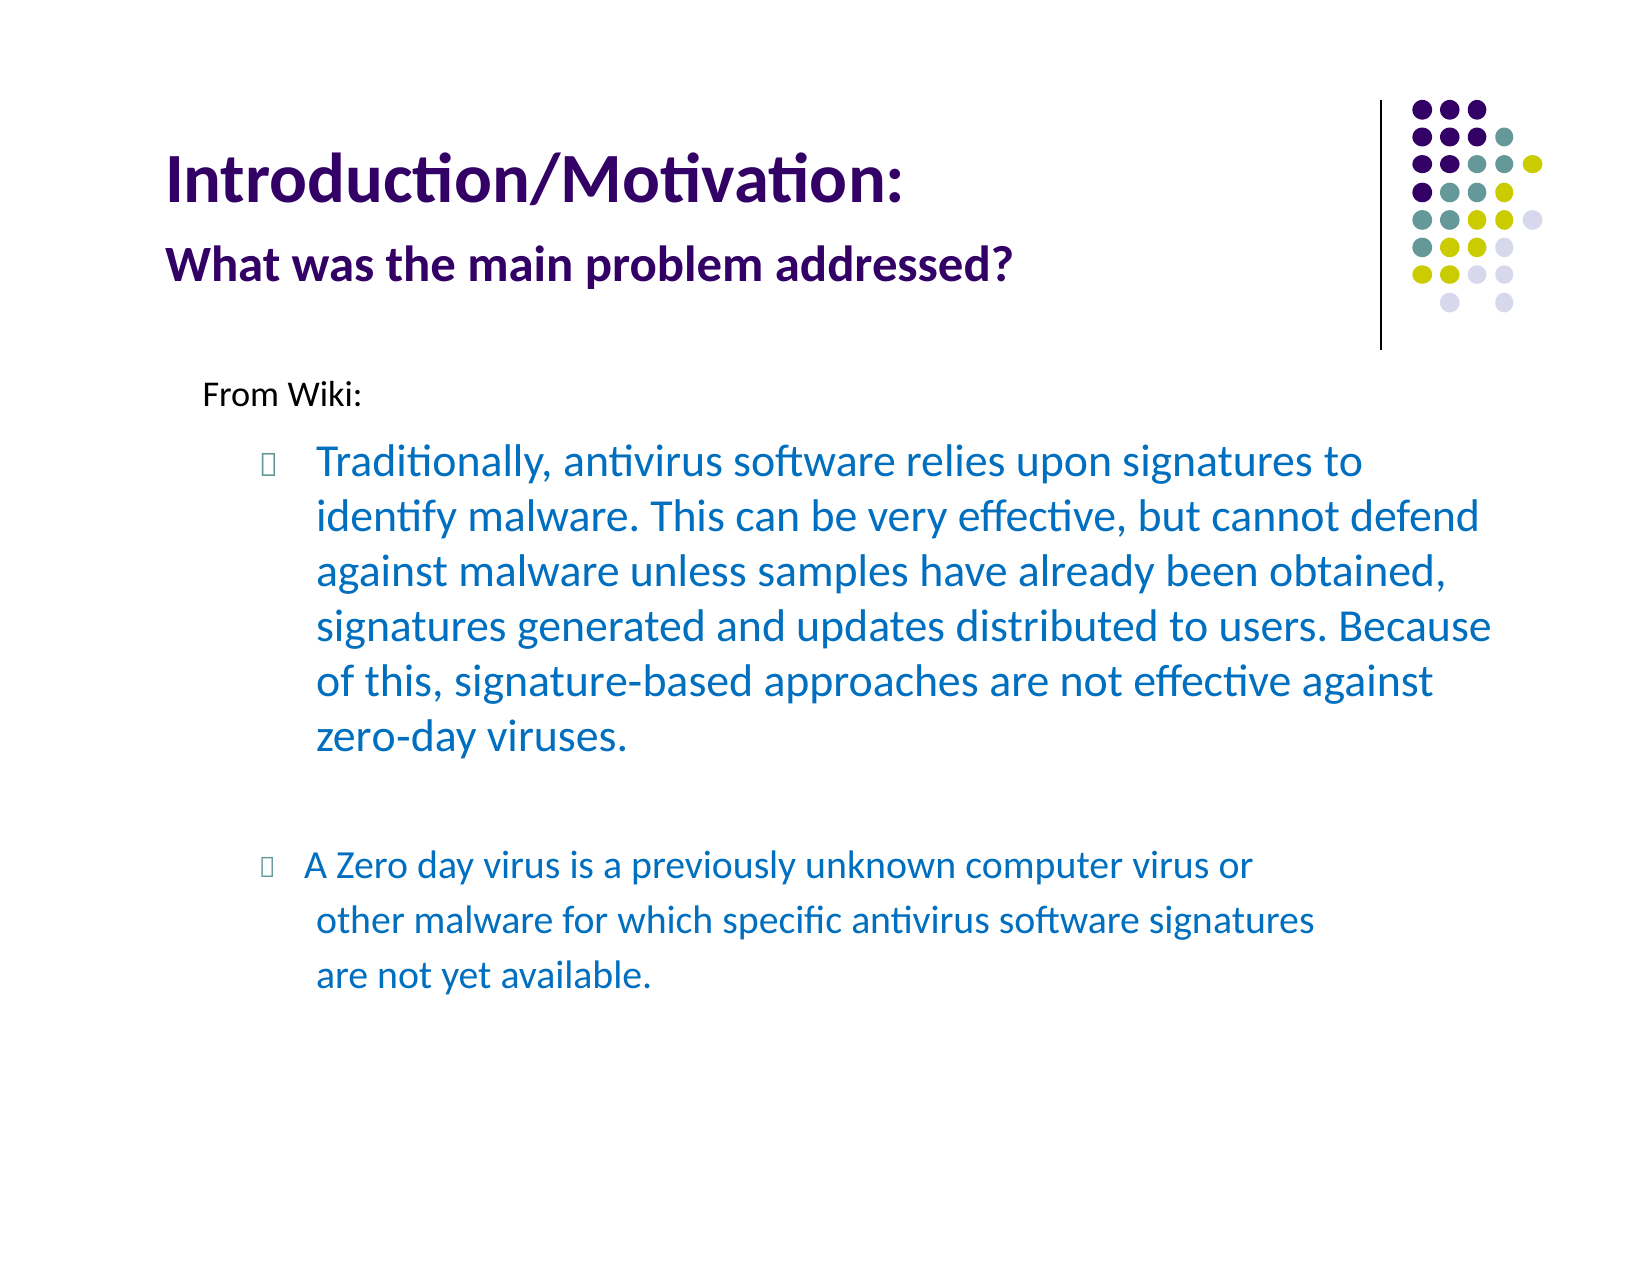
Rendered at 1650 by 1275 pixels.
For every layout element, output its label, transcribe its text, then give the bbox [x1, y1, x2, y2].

text_box [1467, 210, 1487, 230]
text_box [1467, 99, 1487, 120]
text_box [1495, 182, 1514, 203]
text_box  A Zero day virus is a previously unknown computer virus or other malware for which specific antivirus software signatures are not yet available. [256, 844, 1484, 1005]
text_box [1412, 127, 1433, 147]
text_box [1440, 127, 1460, 147]
text_box [1495, 127, 1514, 147]
text_box [1412, 182, 1433, 203]
text_box [1522, 155, 1543, 174]
text_box [1440, 99, 1460, 120]
text_box [1440, 237, 1460, 258]
text_box [1412, 237, 1433, 258]
text_box [1467, 265, 1487, 284]
text_box [1495, 265, 1514, 284]
text_box [1440, 155, 1460, 174]
text_box [1440, 292, 1460, 313]
text_box [1495, 210, 1514, 230]
text_box [1412, 99, 1433, 120]
text_box [1412, 265, 1433, 284]
text_box Introduction/Motivation: What was the main problem addressed? [162, 145, 1156, 302]
text_box [1495, 237, 1514, 258]
text_box [1495, 155, 1514, 174]
text_box [1467, 182, 1487, 203]
text_box [1440, 210, 1460, 230]
text_box [1495, 292, 1514, 313]
text_box [1412, 155, 1433, 174]
text_box [1467, 237, 1487, 258]
text_box [1522, 210, 1543, 230]
text_box [1440, 265, 1460, 284]
text_box [1412, 210, 1433, 230]
text_box [1440, 182, 1460, 203]
text_box [1467, 127, 1487, 147]
text_box From Wiki:  Traditionally, antivirus software relies upon signatures to identify malware. This can be very effective, but cannot defend against malware unless samples have already been obtained, signatures generated and updates distributed to users. Because of this, signature‐based approaches are not effective against zero‐day viruses. [200, 375, 1509, 763]
text_box [1467, 155, 1487, 174]
